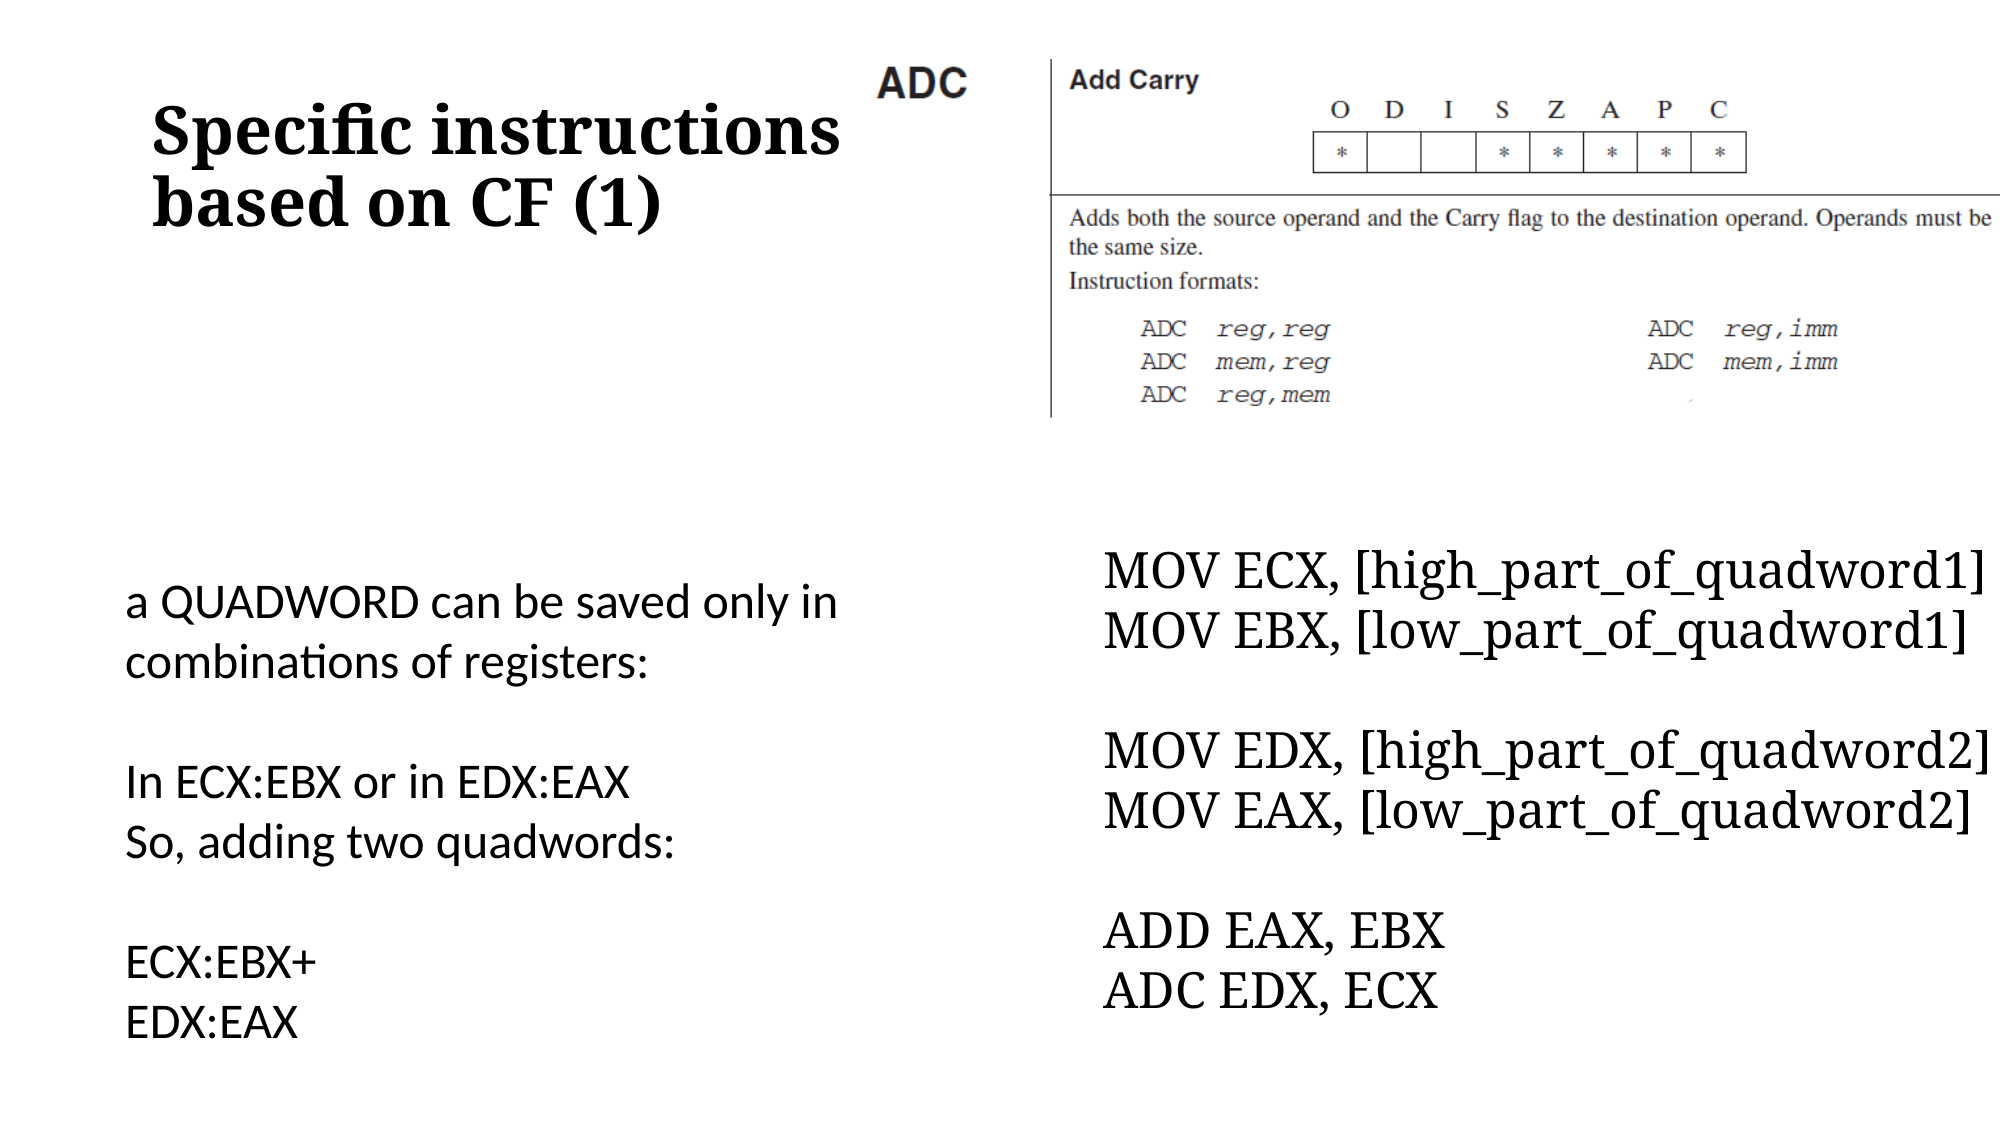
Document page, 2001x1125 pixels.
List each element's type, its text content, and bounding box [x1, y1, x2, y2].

text_box MOV ECX, [high_part_of_quadword1] MOV EBX, [low_part_of_quadword1] MOV EDX, [high_part_of_quadword2] MOV EAX, [low_part_of_quadword2] ADD EAX, EBX ADC EDX, ECX [1088, 531, 2000, 1086]
title Specific instructions based on CF (1) [137, 59, 871, 278]
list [871, 59, 2000, 435]
text_box a QUADWORD can be saved only in combinations of registers: In ECX:EBX or in EDX:EAX So, adding two quadwords: ECX:EBX+ EDX:EAX [110, 561, 945, 1125]
